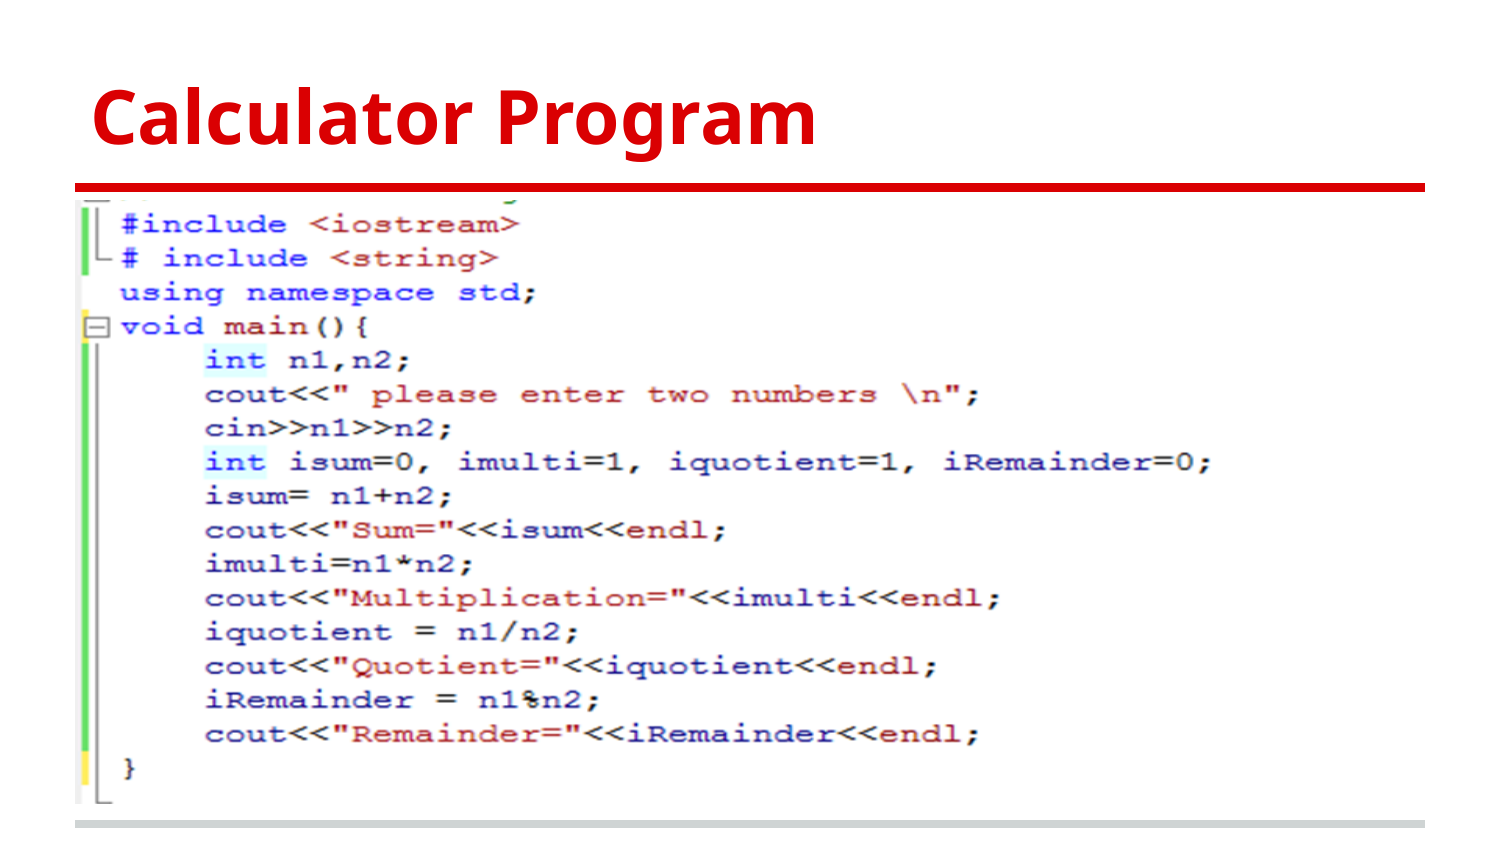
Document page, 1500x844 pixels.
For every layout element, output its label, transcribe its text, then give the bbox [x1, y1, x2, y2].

picture [74, 200, 1426, 805]
title Calculator Program [75, 33, 1425, 175]
